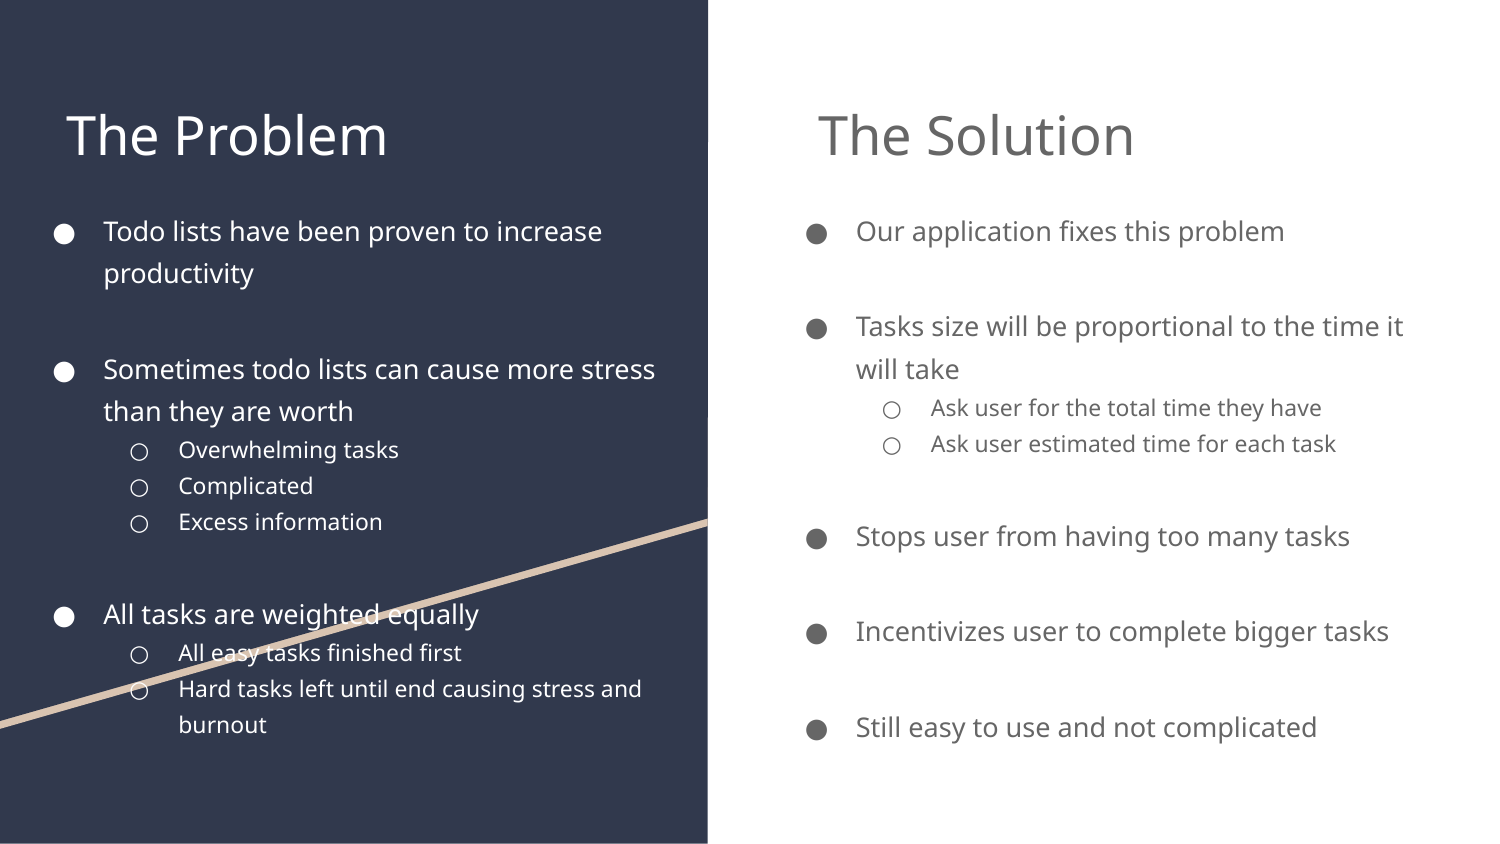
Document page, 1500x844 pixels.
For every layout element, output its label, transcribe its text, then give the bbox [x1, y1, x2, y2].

list Our application fixes this problem Tasks size will be proportional to the time it will take Ask user for the total time they have Ask user estimated time for each task Stops user from having too many tasks Incentivizes user to complete bigger tasks Still easy to use and not complicated [765, 192, 1450, 765]
title The Problem [51, 82, 660, 187]
list Todo lists have been proven to increase productivity Sometimes todo lists can cause more stress than they are worth Overwhelming tasks Complicated Excess information All tasks are weighted equally All easy tasks finished first Hard tasks left until end causing stress and burnout [13, 192, 697, 817]
title The Solution [803, 82, 1412, 187]
